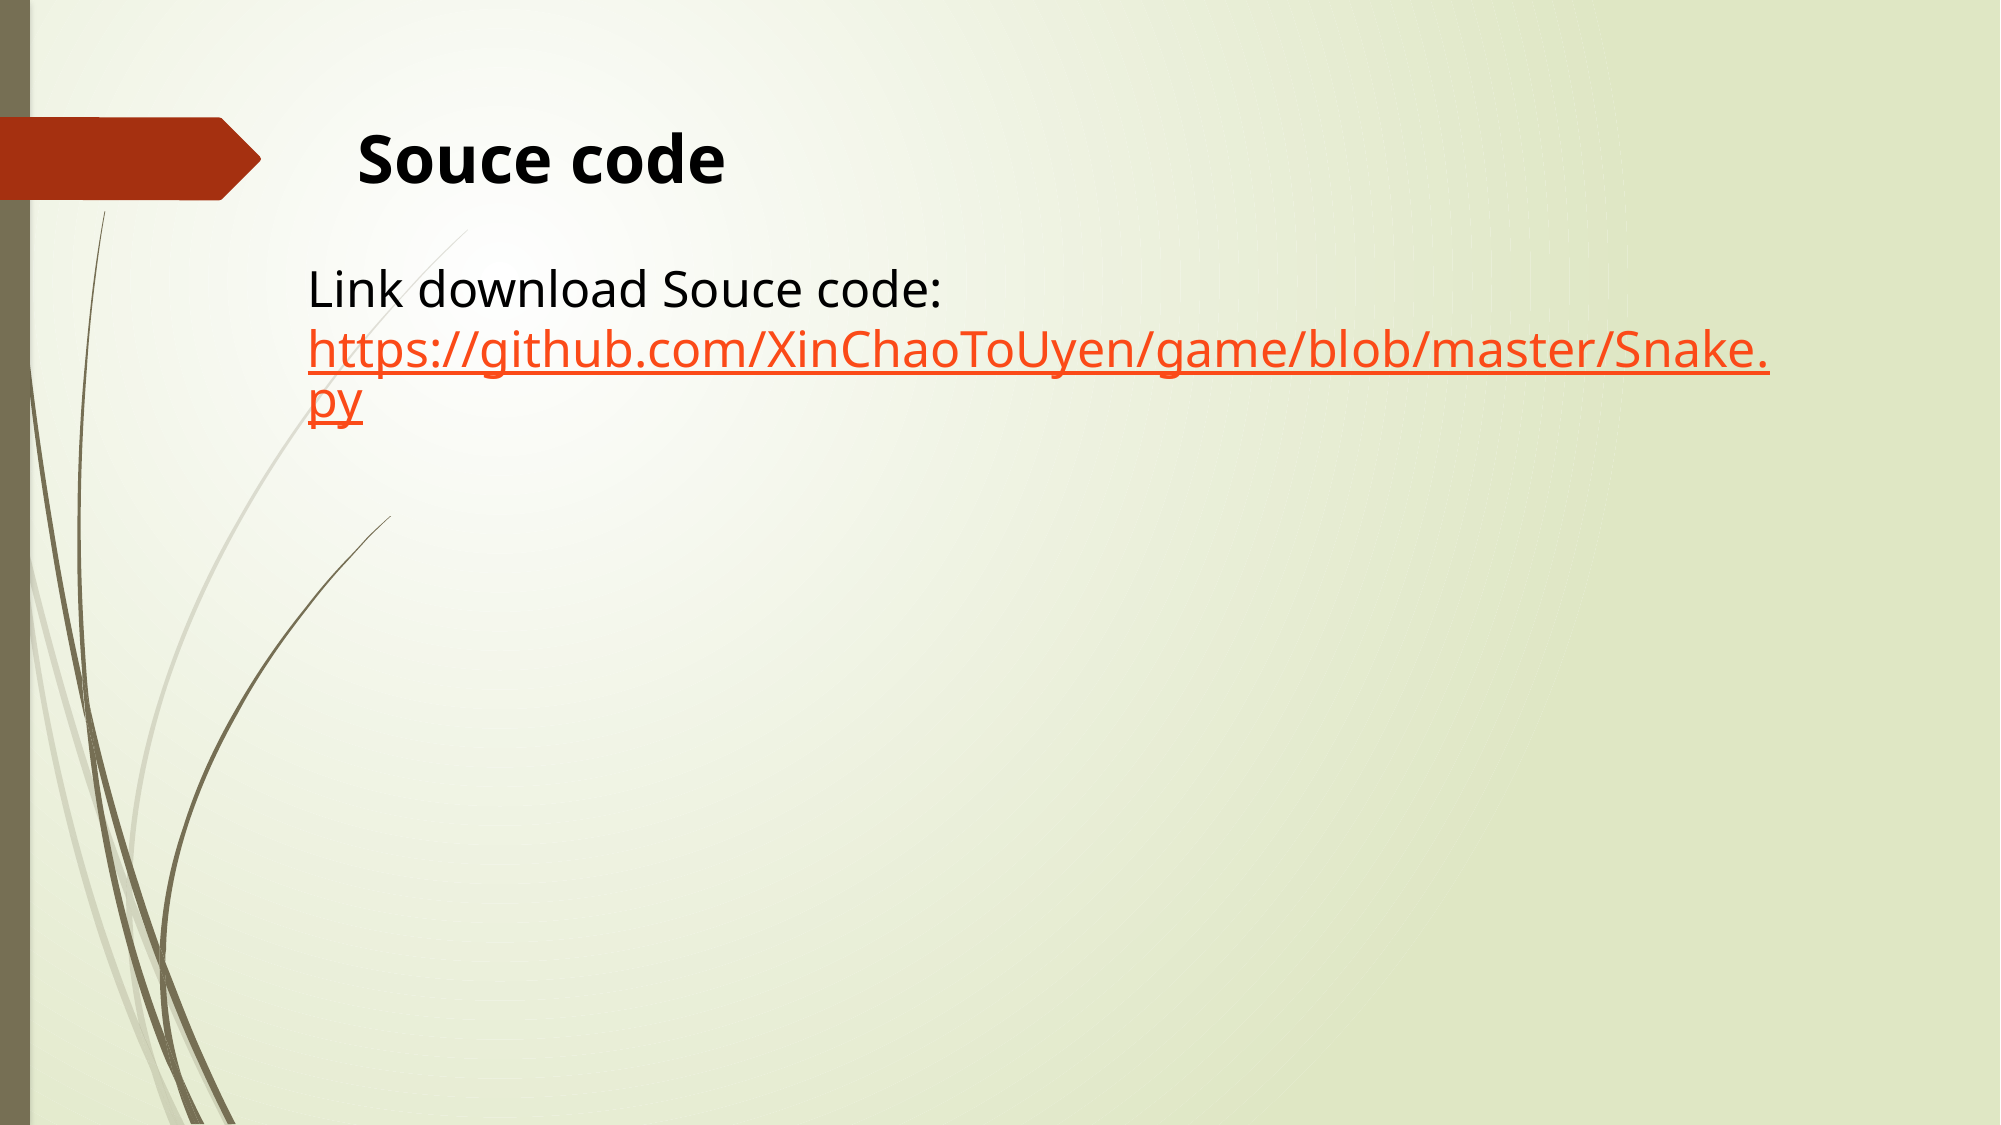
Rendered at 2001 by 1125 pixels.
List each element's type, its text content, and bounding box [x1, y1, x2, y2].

text_box Link download Souce code: https://github.com/XinChaoToUyen/game/blob/master/Snake.py [292, 249, 1800, 393]
text_box Souce code [342, 109, 882, 205]
